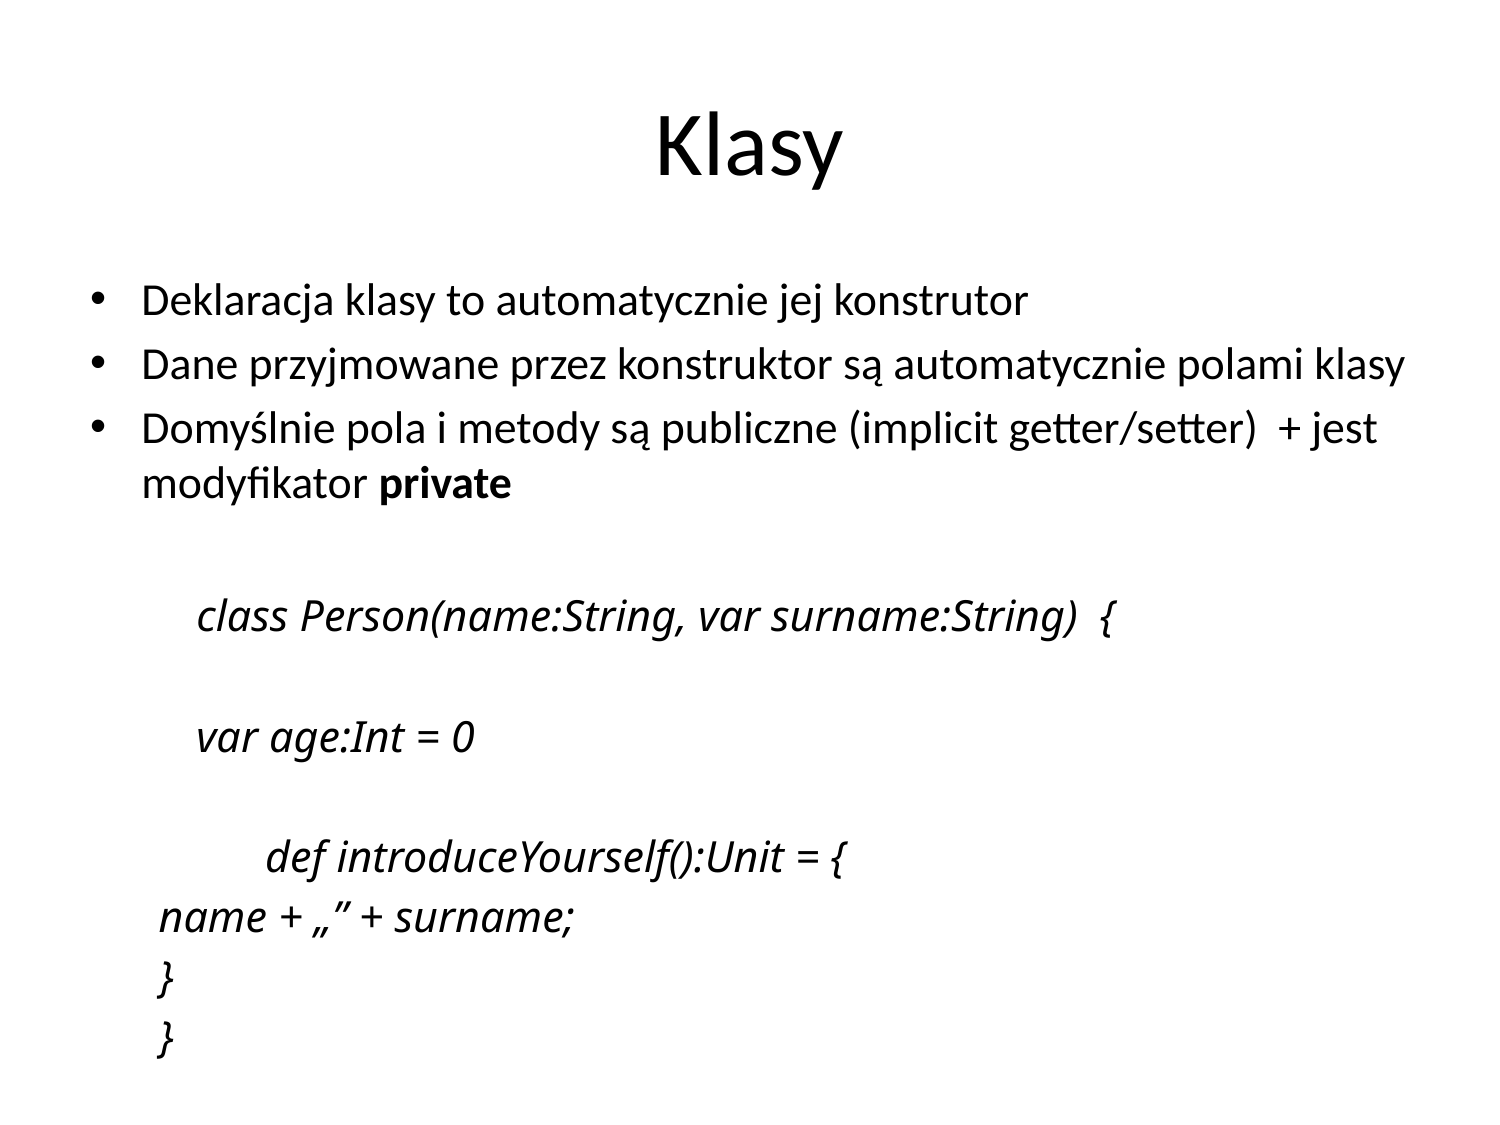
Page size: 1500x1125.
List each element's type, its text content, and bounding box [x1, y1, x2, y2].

title Klasy [75, 45, 1425, 233]
list Deklaracja klasy to automatycznie jej konstrutor Dane przyjmowane przez konstruktor są automatycznie polami klasy Domyślnie pola i metody są publiczne (implicit getter/setter) + jest modyfikator private class Person(name:String, var surname:String) { var age:Int = 0 def introduceYourself():Unit = { name + „” + surname; } } [75, 262, 1425, 1094]
